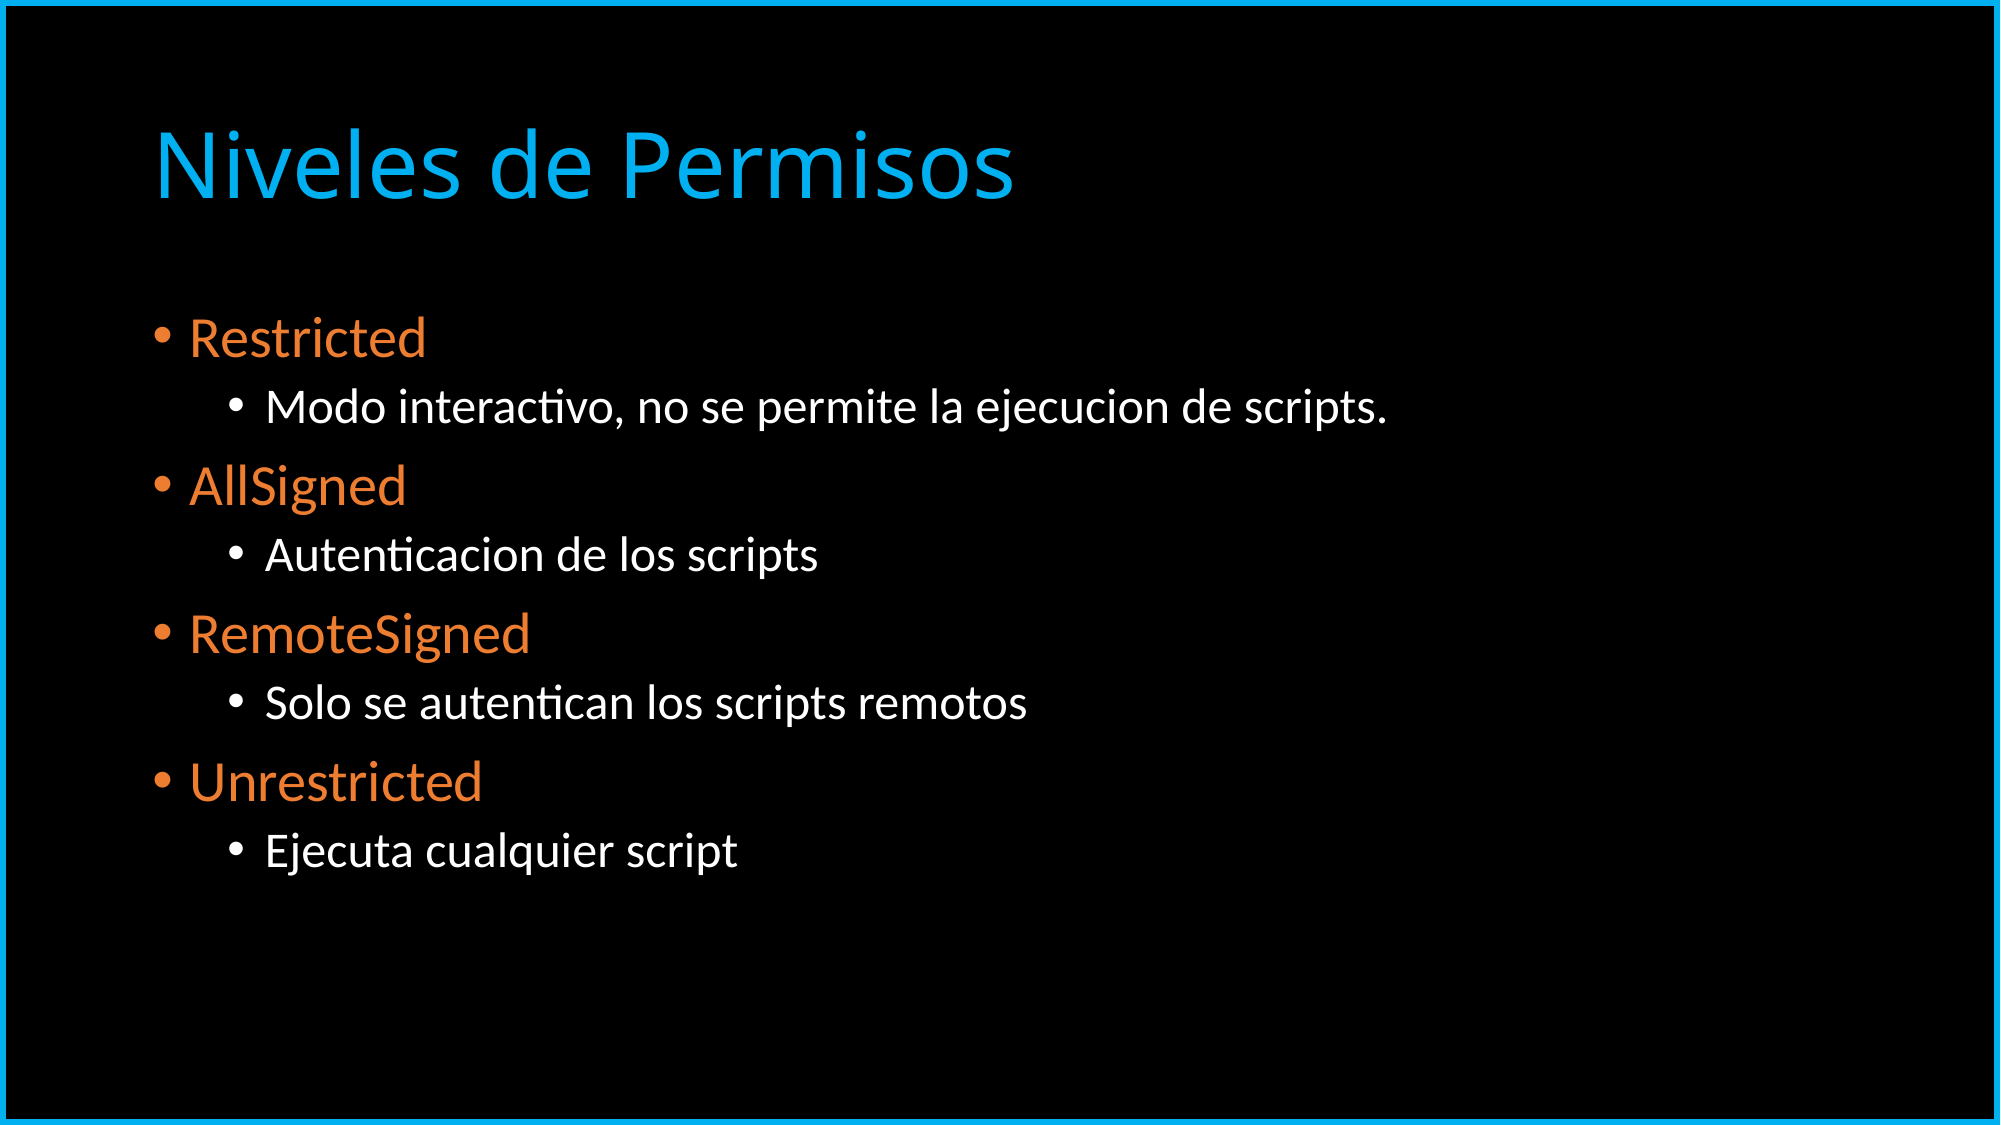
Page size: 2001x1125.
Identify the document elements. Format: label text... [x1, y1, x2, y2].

list Restricted Modo interactivo, no se permite la ejecucion de scripts. AllSigned Autenticacion de los scripts RemoteSigned Solo se autentican los scripts remotos Unrestricted Ejecuta cualquier script [137, 299, 1863, 1014]
title Niveles de Permisos [137, 59, 1863, 278]
